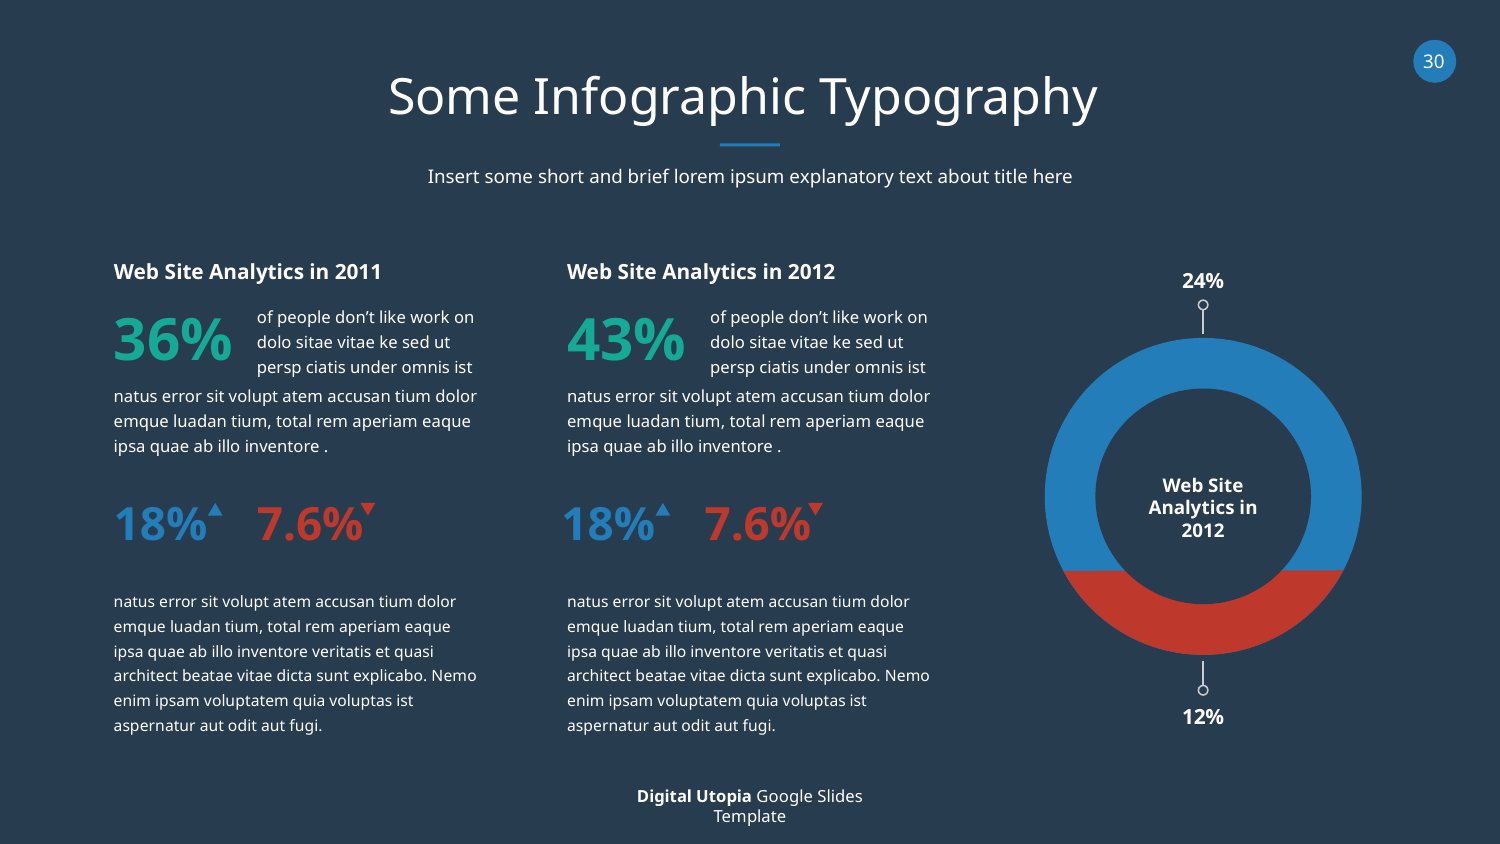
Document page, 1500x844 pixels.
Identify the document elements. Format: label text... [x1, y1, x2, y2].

text_box of people don’t like work on dolo sitae vitae ke sed ut persp ciatis under omnis ist [710, 301, 932, 378]
text_box Web Site Analytics in 2012 [567, 258, 933, 284]
text_box of people don’t like work on dolo sitae vitae ke sed ut persp ciatis under omnis ist [256, 301, 479, 378]
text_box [561, 494, 823, 551]
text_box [113, 494, 376, 551]
text_box natus error sit volupt atem accusan tium dolor emque luadan tium, total rem aperiam eaque ipsa quae ab illo inventore . [113, 381, 480, 457]
text_box Web Site Analytics in 2011 [113, 258, 479, 284]
text_box natus error sit volupt atem accusan tium dolor emque luadan tium, total rem aperiam eaque ipsa quae ab illo inventore . [566, 381, 933, 454]
list Insert some short and brief lorem ipsum explanatory text about title here [112, 164, 1388, 190]
text_box [1198, 300, 1208, 310]
text_box [1198, 686, 1208, 696]
text_box 12% [1122, 703, 1284, 729]
text_box natus error sit volupt atem accusan tium dolor emque luadan tium, total rem aperiam eaque ipsa quae ab illo inventore veritatis et quasi architect beatae vitae dicta sunt explicabo. Nemo enim ipsam voluptatem quia voluptas ist aspernatur aut odit aut fugi. [566, 586, 933, 712]
text_box natus error sit volupt atem accusan tium dolor emque luadan tium, total rem aperiam eaque ipsa quae ab illo inventore veritatis et quasi architect beatae vitae dicta sunt explicabo. Nemo enim ipsam voluptatem quia voluptas ist aspernatur aut odit aut fugi. [113, 586, 480, 712]
text_box 43% [567, 301, 700, 373]
text_box 24% [1122, 267, 1284, 293]
list Some Infographic Typography [112, 64, 1388, 131]
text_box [1044, 337, 1362, 656]
text_box 36% [113, 301, 247, 373]
